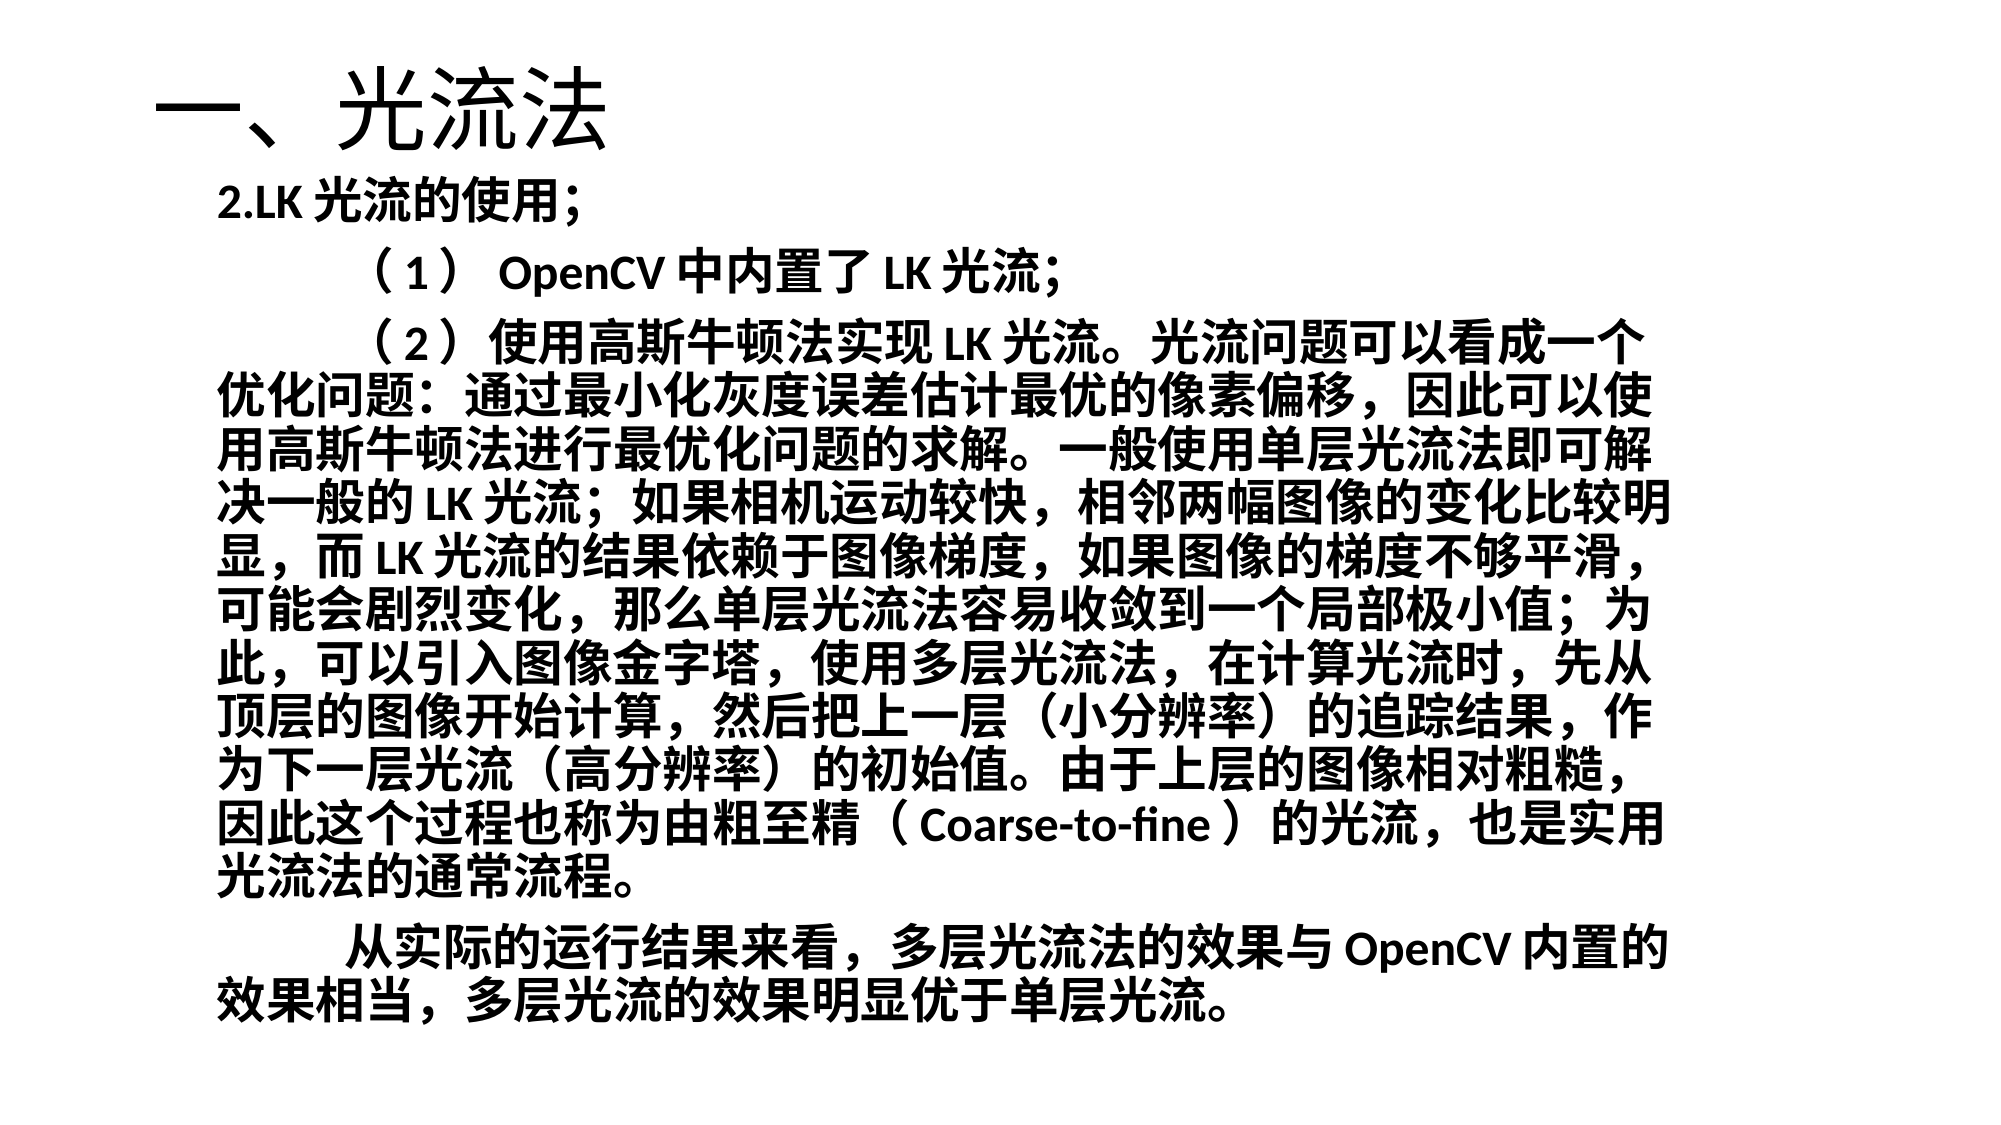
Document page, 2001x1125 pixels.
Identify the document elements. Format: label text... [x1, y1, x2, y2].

title 一、光流法 [137, 59, 1863, 278]
list 2.LK光流的使用； （1）OpenCV中内置了LK光流； （2）使用高斯牛顿法实现LK光流。光流问题可以看成一个优化问题：通过最小化灰度误差估计最优的像素偏移，因此可以使用高斯牛顿法进行最优化问题的求解。一般使用单层光流法即可解决一般的LK光流；如果相机运动较快，相邻两幅图像的变化比较明显，而LK光流的结果依赖于图像梯度，如果图像的梯度不够平滑，可能会剧烈变化，那么单层光流法容易收敛到一个局部极小值；为此，可以引入图像金字塔，使用多层光流法，在计算光流时，先从顶层的图像开始计算，然后把上一层（小分辨率）的追踪结果，作为下一层光流（高分辨率）的初始值。由于上层的图像相对粗糙，因此这个过程也称为由粗至精（Coarse-to-fine）的光流，也是实用光流法的通常流程。 从实际的运行结果来看，多层光流法的效果与OpenCV内置的效果相当，多层光流的效果明显优于单层光流。 [201, 168, 1691, 1046]
